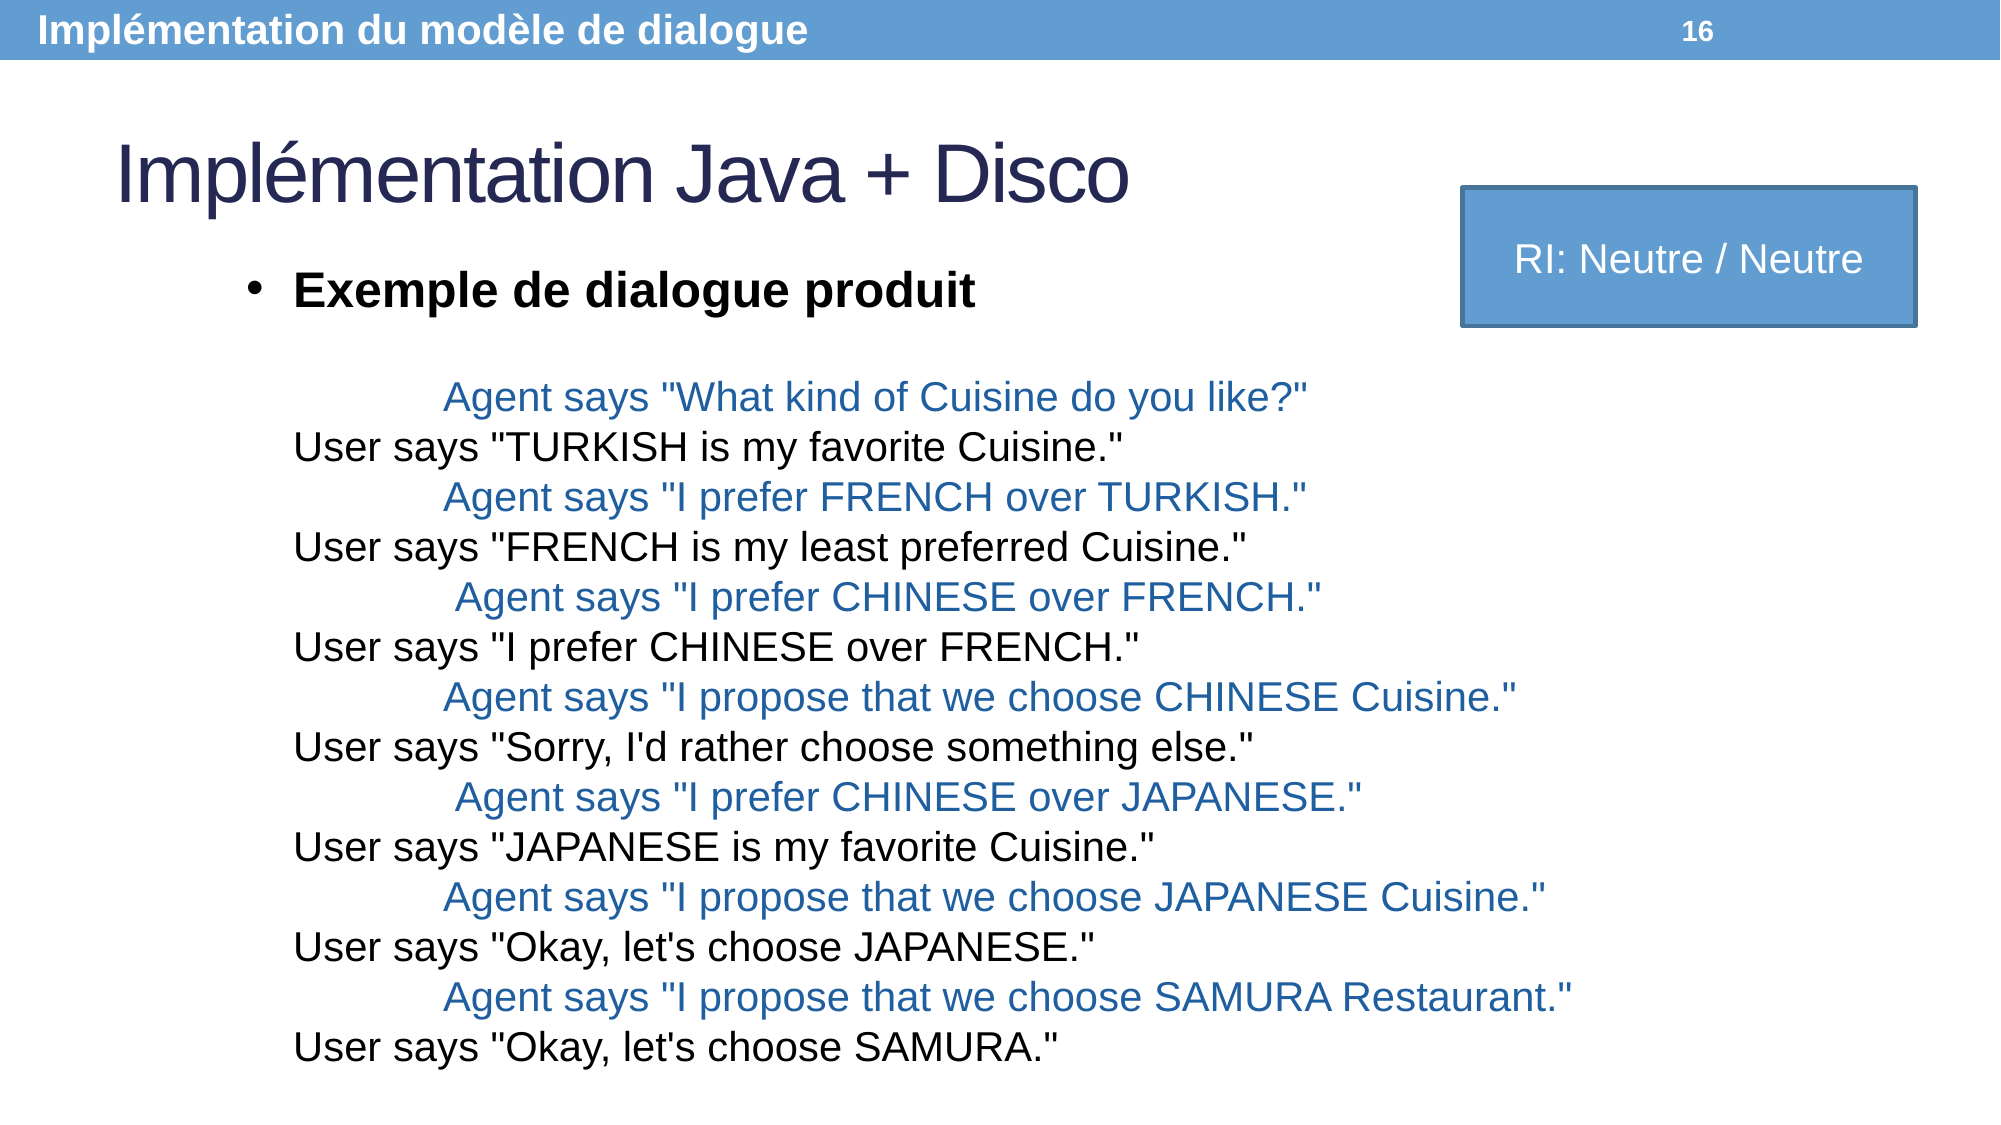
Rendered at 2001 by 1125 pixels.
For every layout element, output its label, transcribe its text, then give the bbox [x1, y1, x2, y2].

slide_number 16 [1666, 3, 1900, 57]
text_box Implémentation du modèle de dialogue [22, 0, 824, 61]
text_box Agent says "What kind of Cuisine do you like?" User says "TURKISH is my favorite Cuisine." Agent says "I prefer FRENCH over TURKISH." User says "FRENCH is my least preferred Cuisine." Agent says "I prefer CHINESE over FRENCH." User says "I prefer CHINESE over FRENCH." Agent says "I propose that we choose CHINESE Cuisine." User says "Sorry, I'd rather choose something else." Agent says "I prefer CHINESE over JAPANESE." User says "JAPANESE is my favorite Cuisine." Agent says "I propose that we choose JAPANESE Cuisine." User says "Okay, let's choose JAPANESE." Agent says "I propose that we choose SAMURA Restaurant." User says "Okay, let's choose SAMURA." [278, 361, 1777, 1077]
text_box Exemple de dialogue produit [231, 249, 1043, 325]
title Implémentation Java + Disco [99, 87, 1900, 250]
text_box RI: Neutre / Neutre [1460, 185, 1918, 328]
